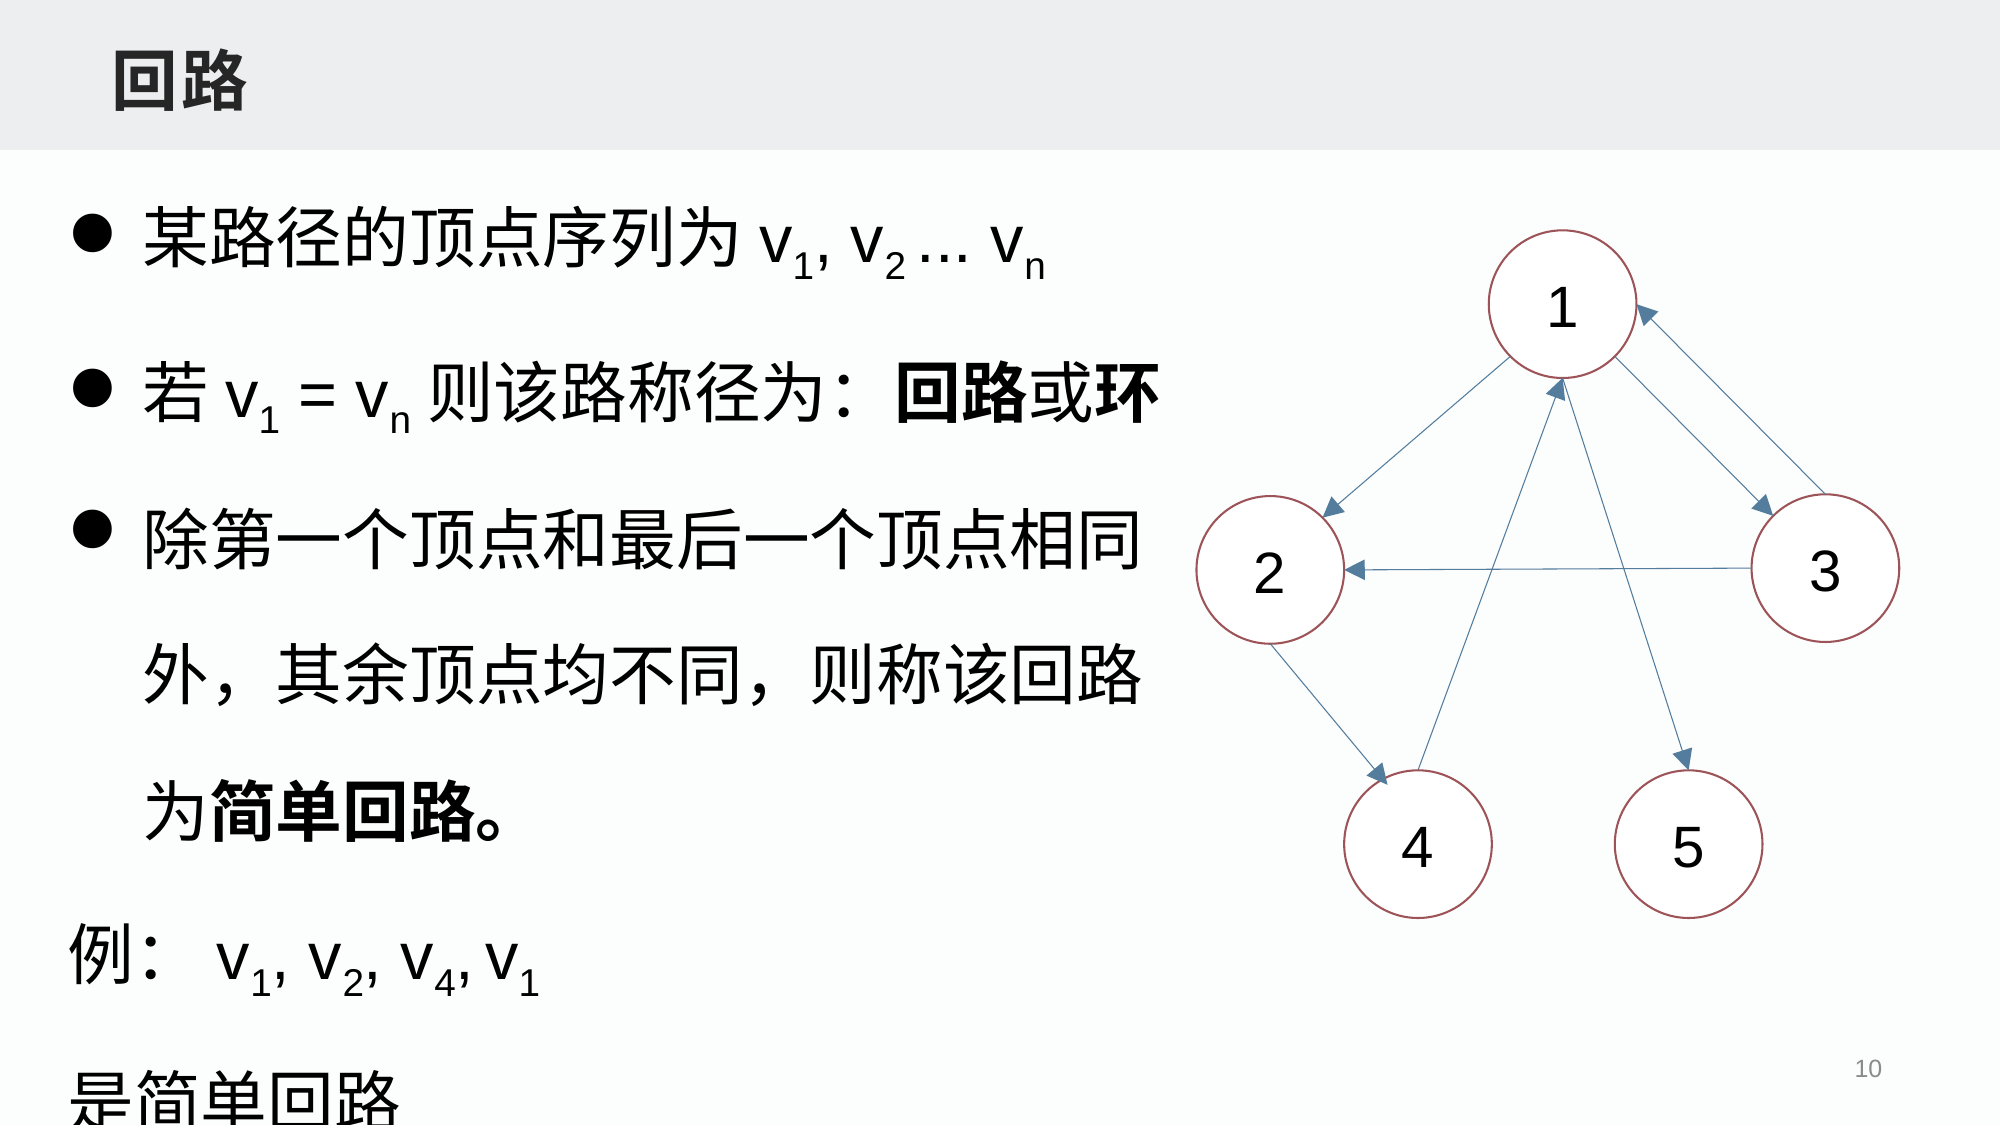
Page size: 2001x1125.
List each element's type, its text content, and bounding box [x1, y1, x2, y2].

text_box 某路径的顶点序列为v1, v2 ... vn 若v1 = vn则该路称径为：回路或环 除第一个顶点和最后一个顶点相同外，其余顶点均不同，则称该回路为简单回路。 例：v1, v2, v4, v1 是简单回路 [52, 124, 1181, 1125]
text_box 回路 [99, 25, 1901, 125]
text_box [1196, 230, 1900, 918]
slide_number 10 [1454, 1041, 1898, 1094]
